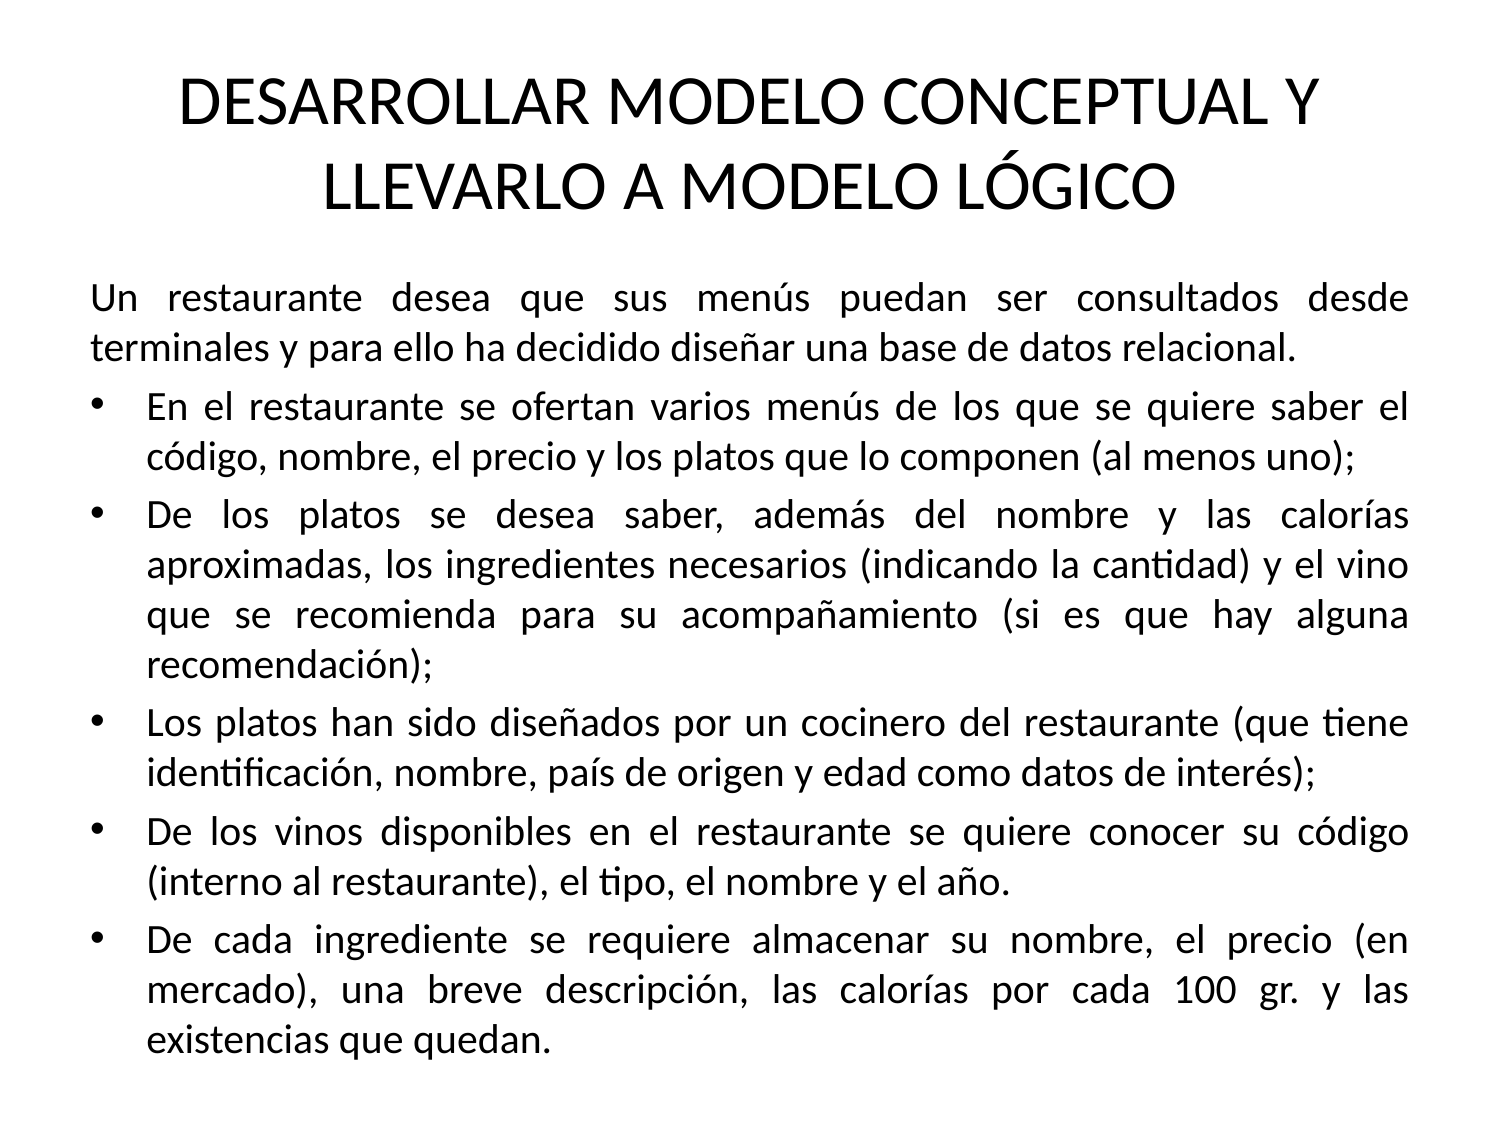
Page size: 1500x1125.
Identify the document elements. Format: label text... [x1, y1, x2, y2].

title DESARROLLAR MODELO CONCEPTUAL Y LLEVARLO A MODELO LÓGICO [75, 45, 1425, 233]
list Un restaurante desea que sus menús puedan ser consultados desde terminales y para ello ha decidido diseñar una base de datos relacional. En el restaurante se ofertan varios menús de los que se quiere saber el código, nombre, el precio y los platos que lo componen (al menos uno); De los platos se desea saber, además del nombre y las calorías aproximadas, los ingredientes necesarios (indicando la cantidad) y el vino que se recomienda para su acompañamiento (si es que hay alguna recomendación); Los platos han sido diseñados por un cocinero del restaurante (que tiene identificación, nombre, país de origen y edad como datos de interés); De los vinos disponibles en el restaurante se quiere conocer su código (interno al restaurante), el tipo, el nombre y el año. De cada ingrediente se requiere almacenar su nombre, el precio (en mercado), una breve descripción, las calorías por cada 100 gr. y las existencias que quedan. [75, 262, 1425, 1083]
